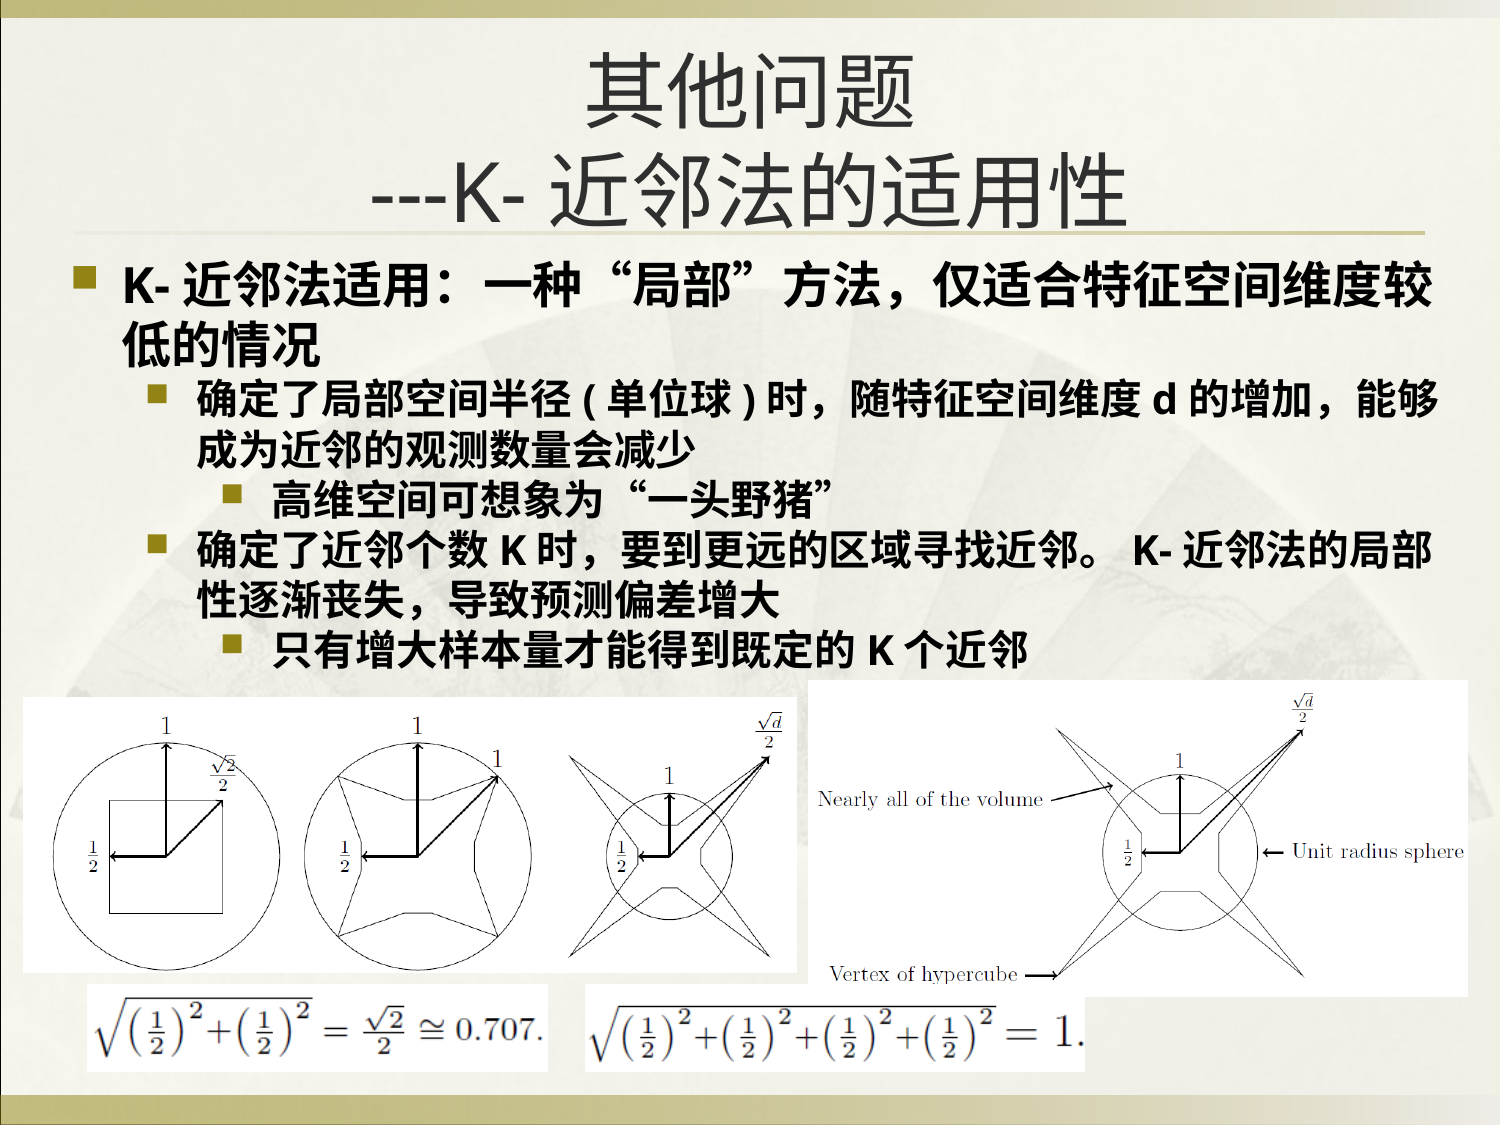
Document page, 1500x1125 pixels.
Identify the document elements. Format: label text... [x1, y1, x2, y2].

picture [0, 18, 1500, 1095]
text_box K-近邻法适用：一种“局部”方法，仅适合特征空间维度较低的情况 确定了局部空间半径(单位球)时，随特征空间维度d的增加，能够成为近邻的观测数量会减少 高维空间可想象为“一头野猪” 确定了近邻个数K时，要到更远的区域寻找近邻。K-近邻法的局部性逐渐丧失，导致预测偏差增大 只有增大样本量才能得到既定的K个近邻 [35, 246, 1477, 668]
title 其他问题 ---K-近邻法的适用性 [75, 45, 1425, 233]
